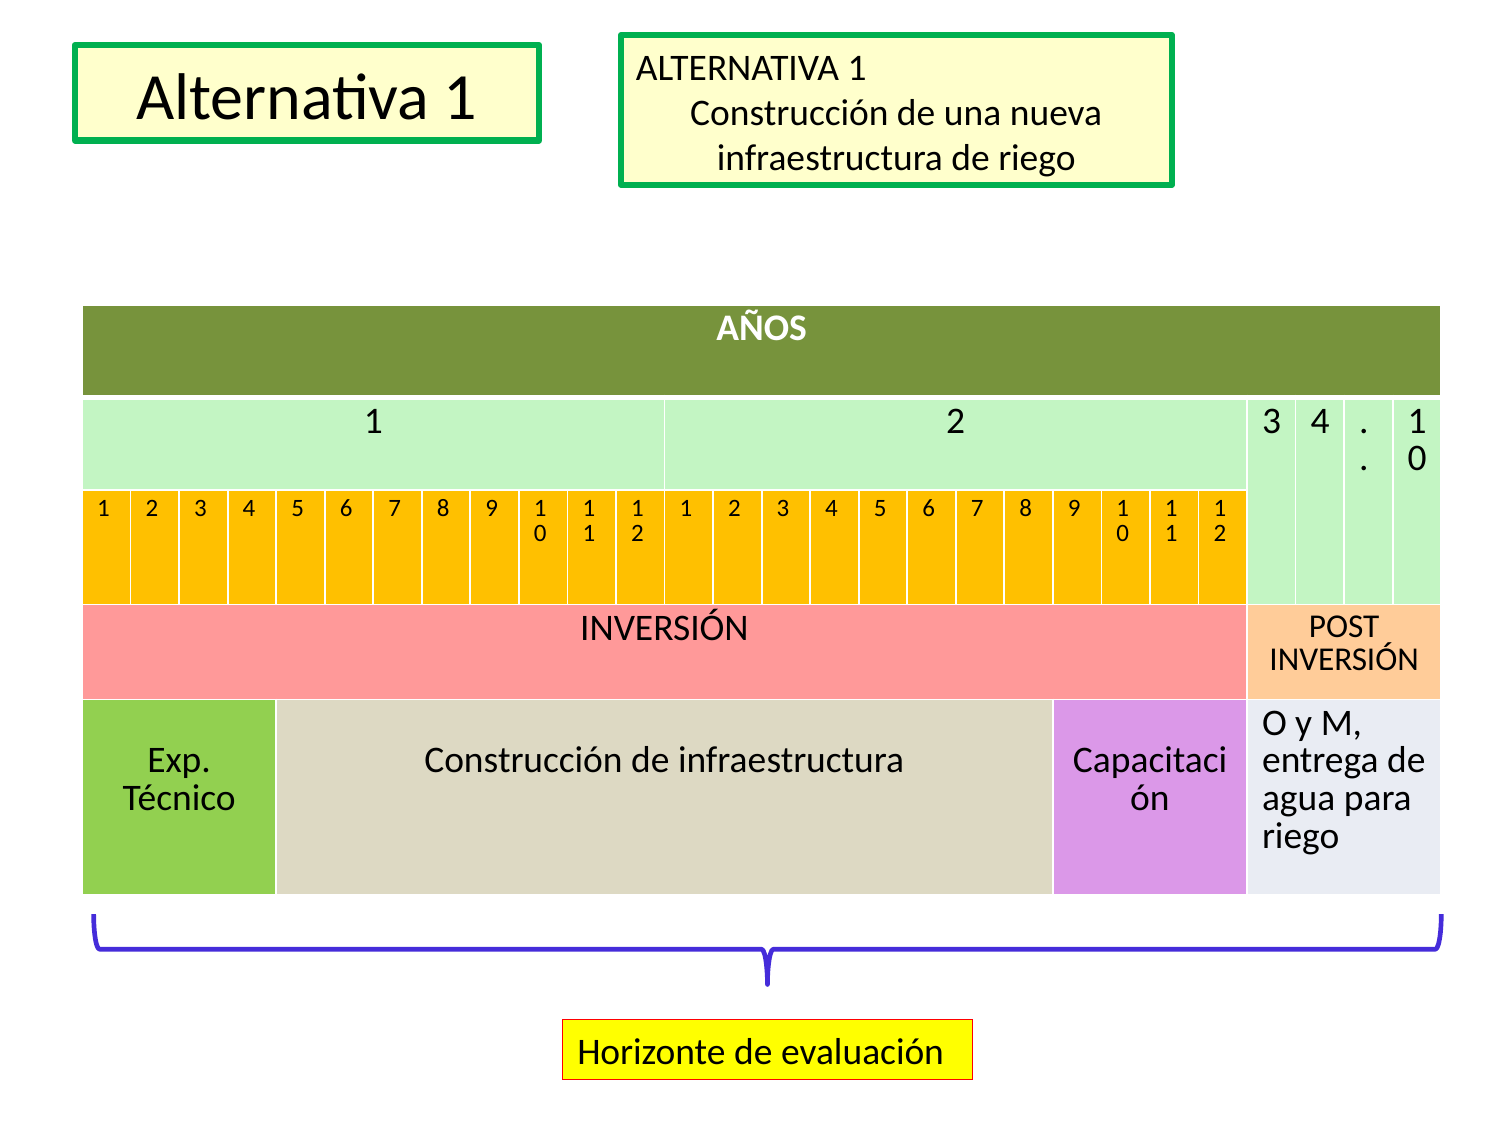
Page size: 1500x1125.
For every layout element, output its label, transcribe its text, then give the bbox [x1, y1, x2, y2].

table_cell 5 [860, 491, 906, 604]
table_cell 8 [1005, 491, 1052, 604]
table_cell 9 [1054, 491, 1101, 604]
table_cell INVERSIÓN [83, 605, 1246, 699]
table_cell 10 [1102, 491, 1149, 604]
table_cell O y M, entrega de agua para riego [1248, 700, 1440, 894]
table_cell 7 [374, 491, 421, 604]
table_cell 3 [180, 491, 227, 604]
table_cell 6 [326, 491, 372, 604]
table_cell 1 [83, 400, 664, 489]
table_cell 11 [1151, 491, 1198, 604]
table_cell 12 [1199, 491, 1246, 604]
table_cell 4 [1296, 400, 1343, 604]
table_cell .. [1345, 400, 1392, 604]
table_cell 8 [423, 491, 469, 604]
text_box [92, 914, 1443, 986]
table_cell 5 [277, 491, 324, 604]
table_cell 2 [665, 400, 1246, 489]
table_cell 7 [957, 491, 1003, 604]
text_box ALTERNATIVA 1 Construcción de una nueva infraestructura de riego [621, 35, 1172, 185]
title Alternativa 1 [75, 45, 539, 141]
table_cell 3 [763, 491, 809, 604]
table_cell 4 [811, 491, 858, 604]
table_cell 1 [665, 491, 712, 604]
table_cell 6 [908, 491, 955, 604]
table_cell 9 [471, 491, 518, 604]
table_cell 4 [229, 491, 275, 604]
table_cell Exp. Técnico [83, 700, 275, 894]
table_cell 2 [714, 491, 761, 604]
table_cell 2 [131, 491, 178, 604]
table_cell Construcción de infraestructura [277, 700, 1052, 894]
table_cell 3 [1248, 400, 1295, 604]
table_cell 11 [568, 491, 615, 604]
table_cell 10 [520, 491, 567, 604]
table_cell POST INVERSIÓN [1248, 605, 1440, 699]
table_cell 10 [1394, 400, 1440, 604]
table_cell Capacitación [1054, 700, 1246, 894]
table_cell 12 [617, 491, 664, 604]
table_cell 1 [83, 491, 130, 604]
table_header AÑOS [83, 306, 1440, 395]
text_box Horizonte de evaluación [562, 1019, 973, 1080]
